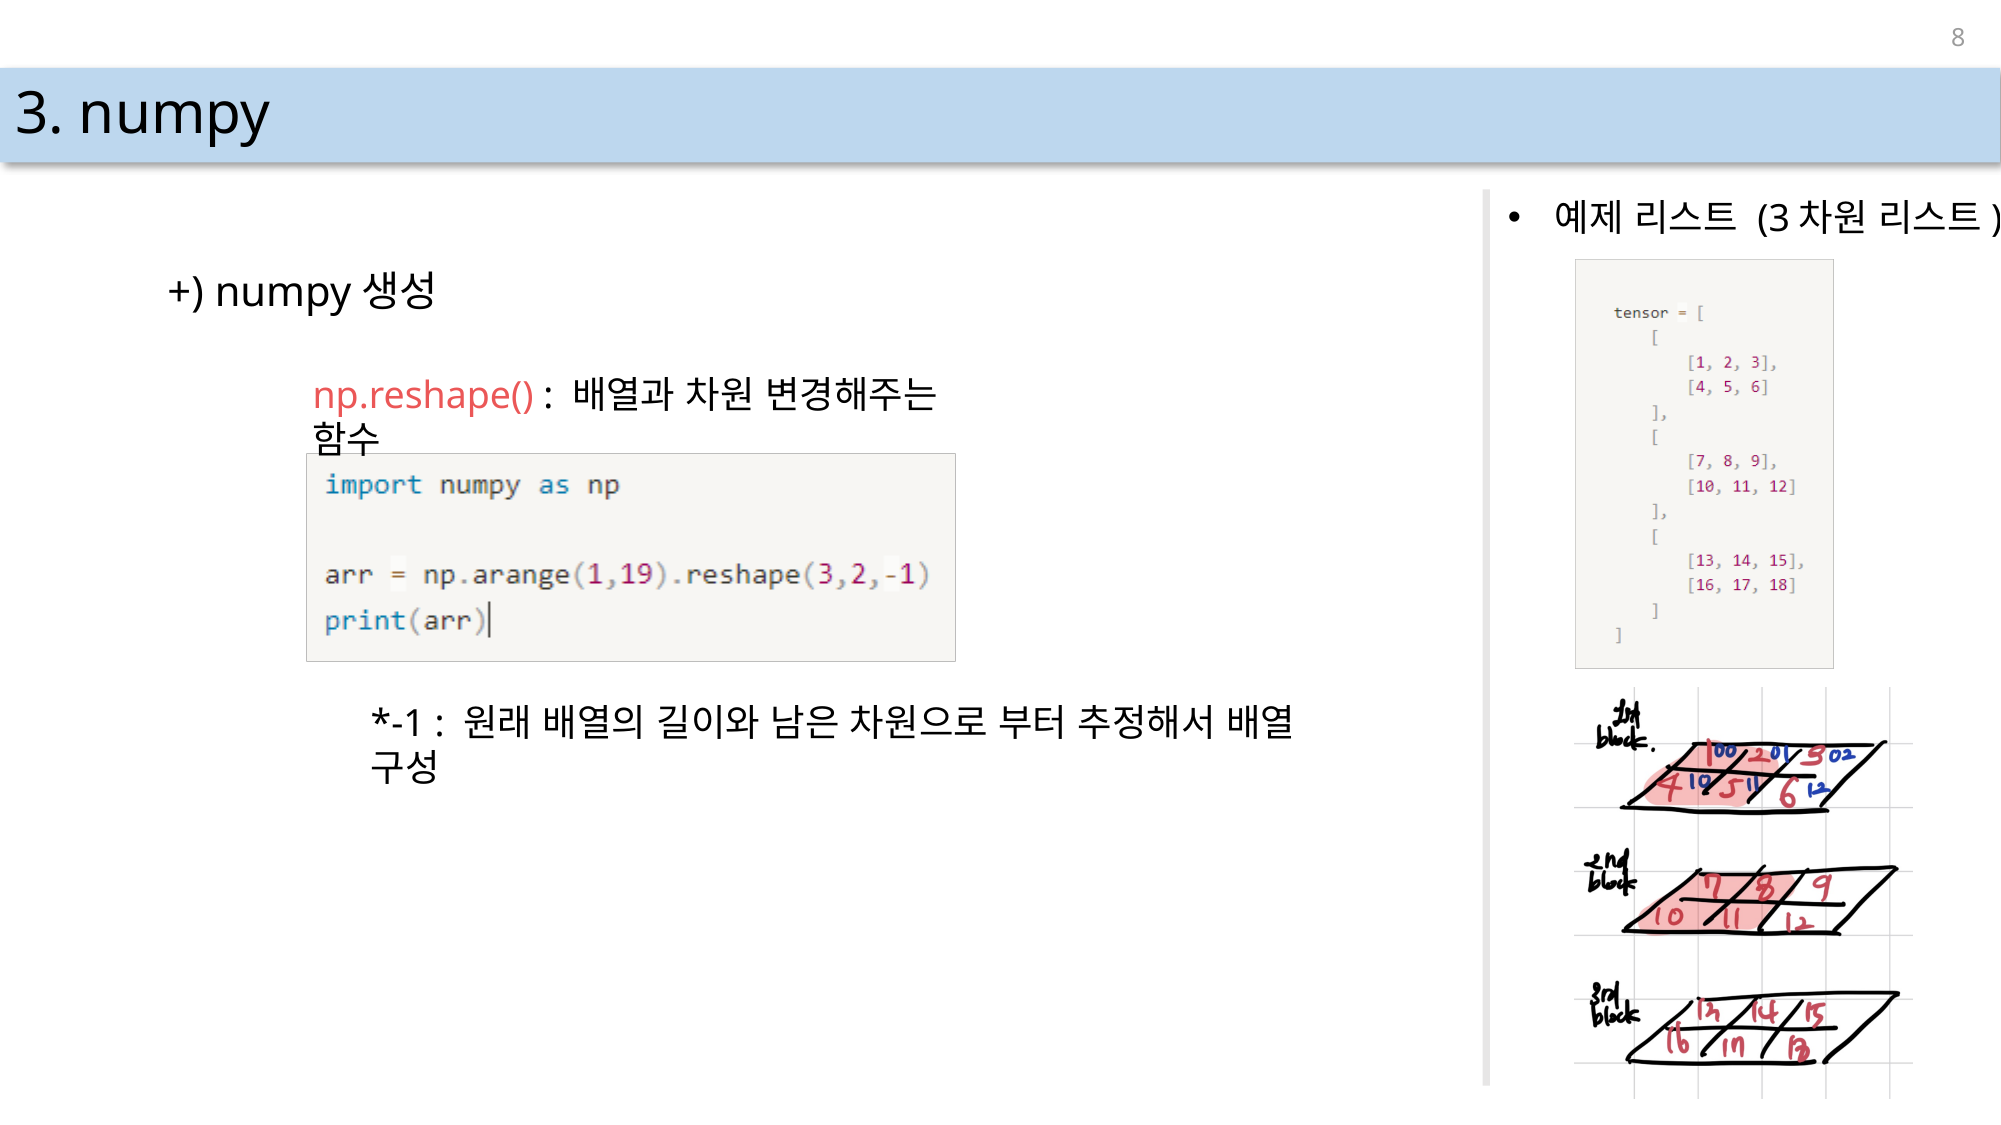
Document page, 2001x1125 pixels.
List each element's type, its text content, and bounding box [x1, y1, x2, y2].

picture [1573, 686, 1914, 1100]
title 3. numpy [0, 53, 1725, 177]
text_box 예제 리스트 (3차원 리스트) [1493, 186, 2000, 247]
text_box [164, 257, 1373, 753]
picture [1573, 257, 1836, 671]
text_box [1481, 188, 1491, 1087]
slide_number 8 [1530, 8, 1981, 68]
